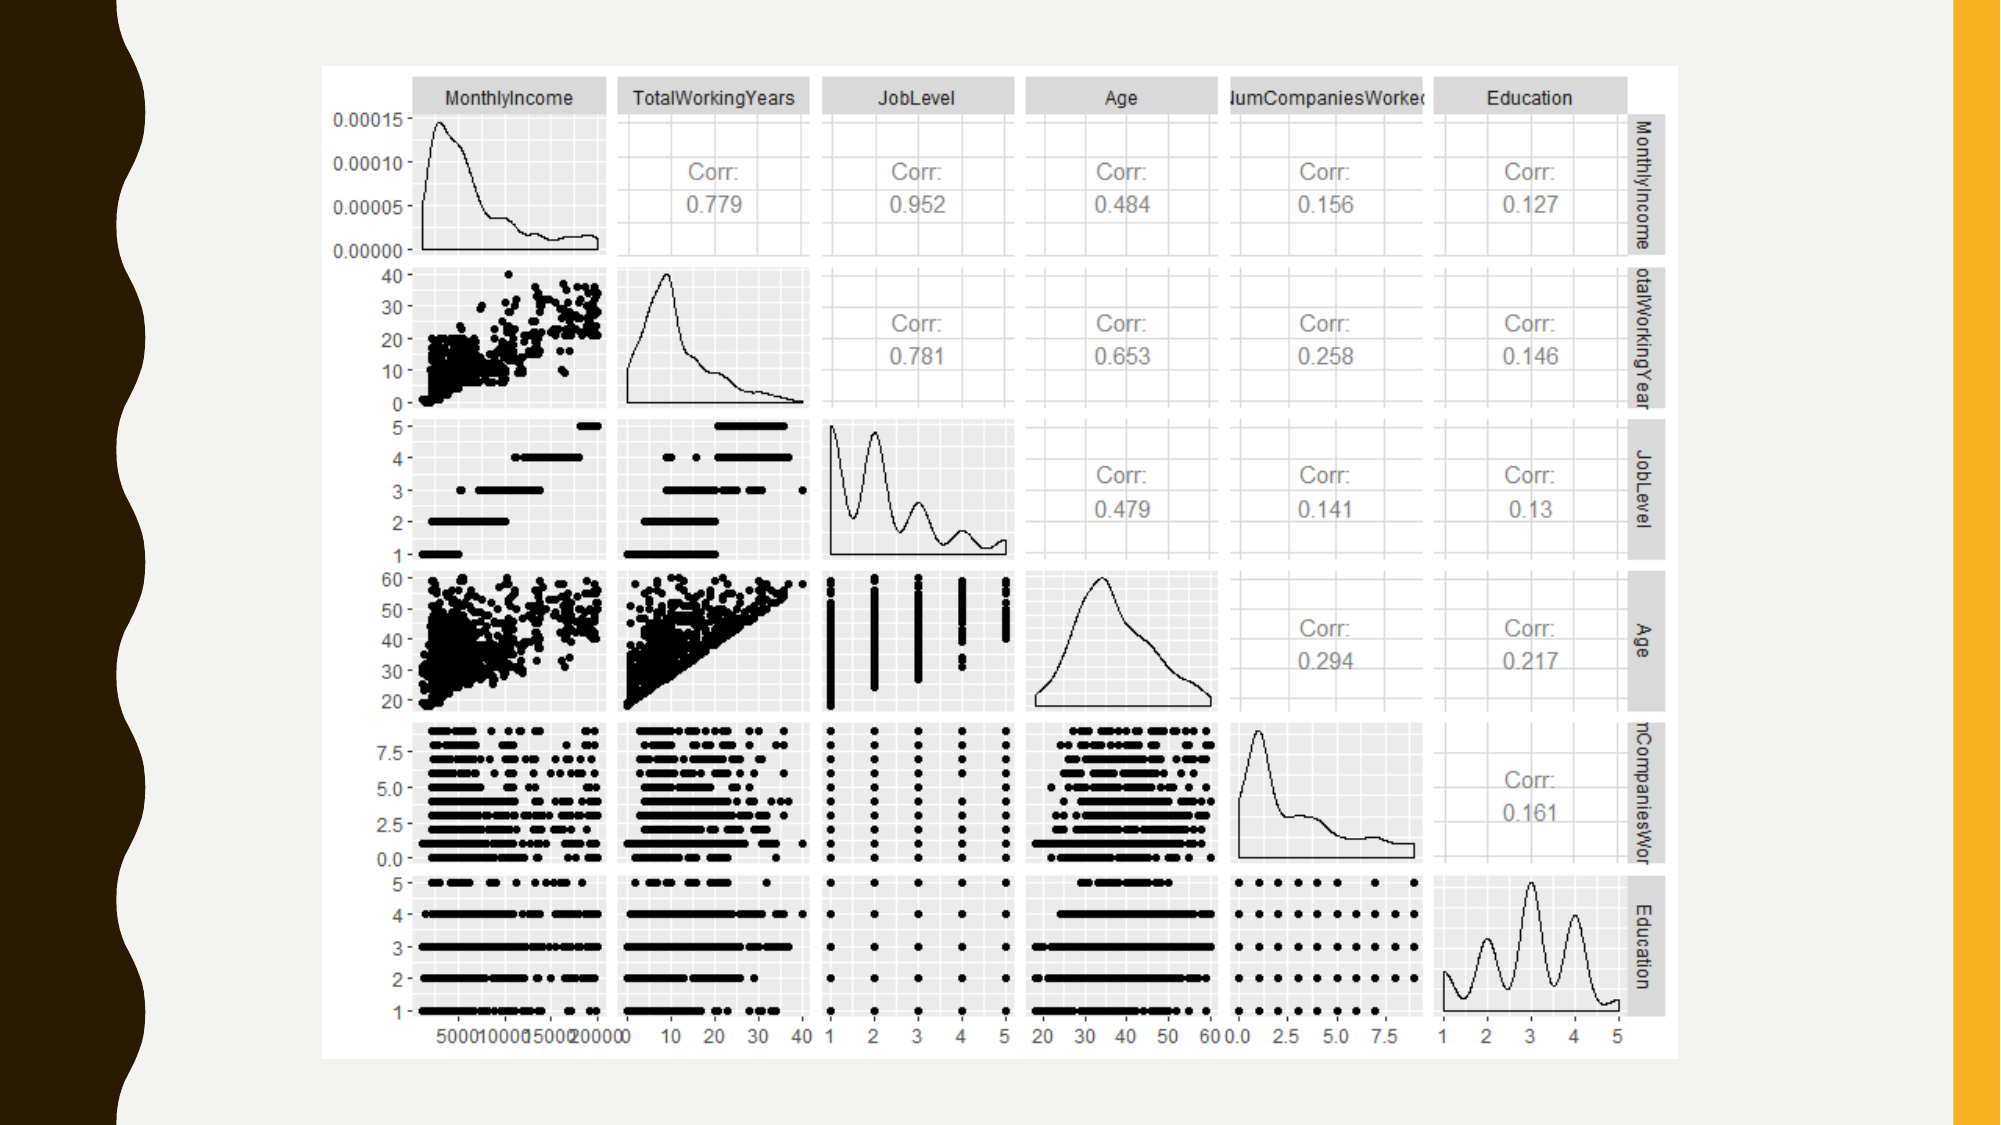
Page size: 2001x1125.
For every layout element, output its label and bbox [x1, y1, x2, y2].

picture [322, 66, 1678, 1059]
